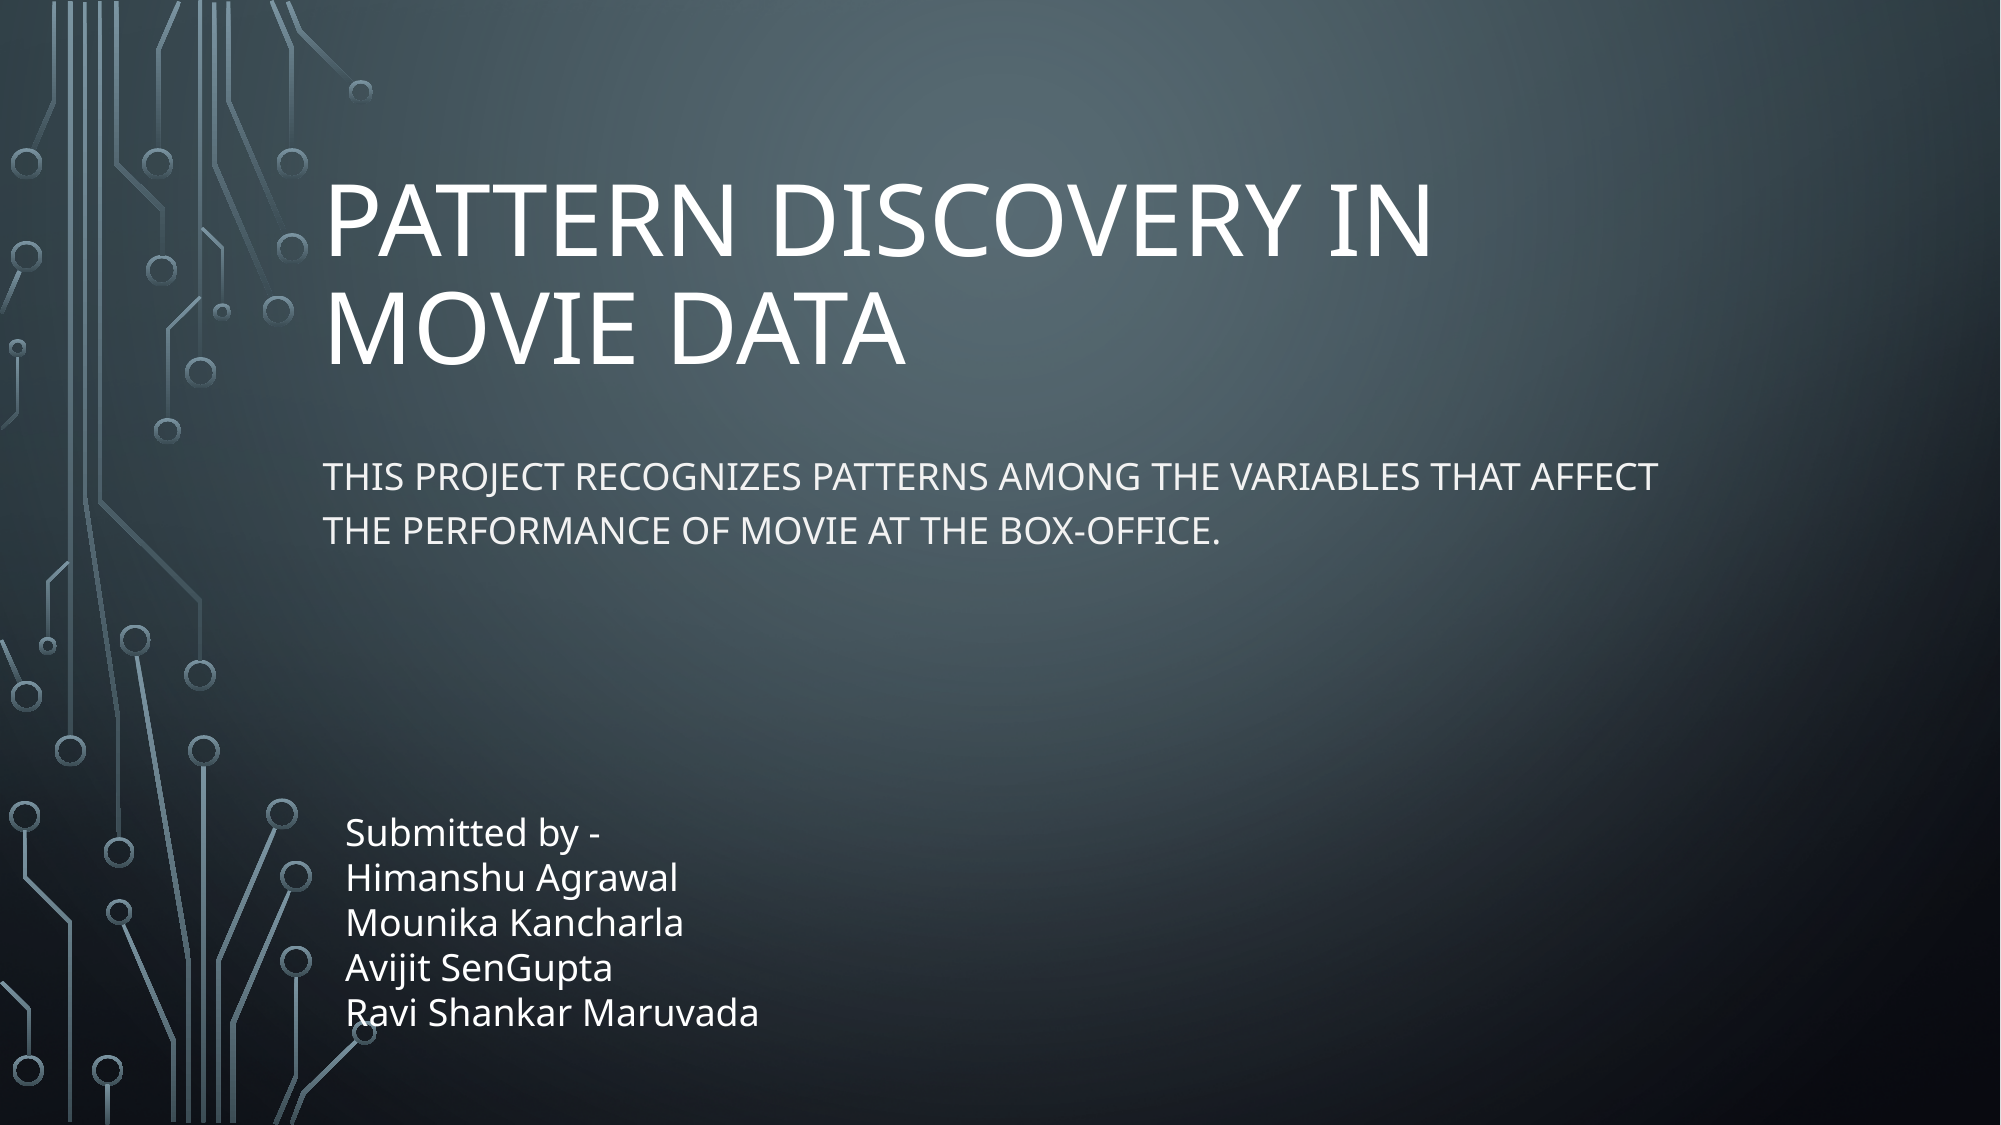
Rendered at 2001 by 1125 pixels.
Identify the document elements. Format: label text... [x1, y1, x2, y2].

text_box Submitted by - Himanshu Agrawal Mounika Kancharla Avijit SenGupta Ravi Shankar Maruvada [330, 801, 1238, 1042]
title PATTERN DISCOVERY IN MOVIE DATA [307, 118, 1750, 394]
subtitle This project recognizes patterns among the variables that affect the performance of movie at the box-office. [307, 436, 1750, 708]
